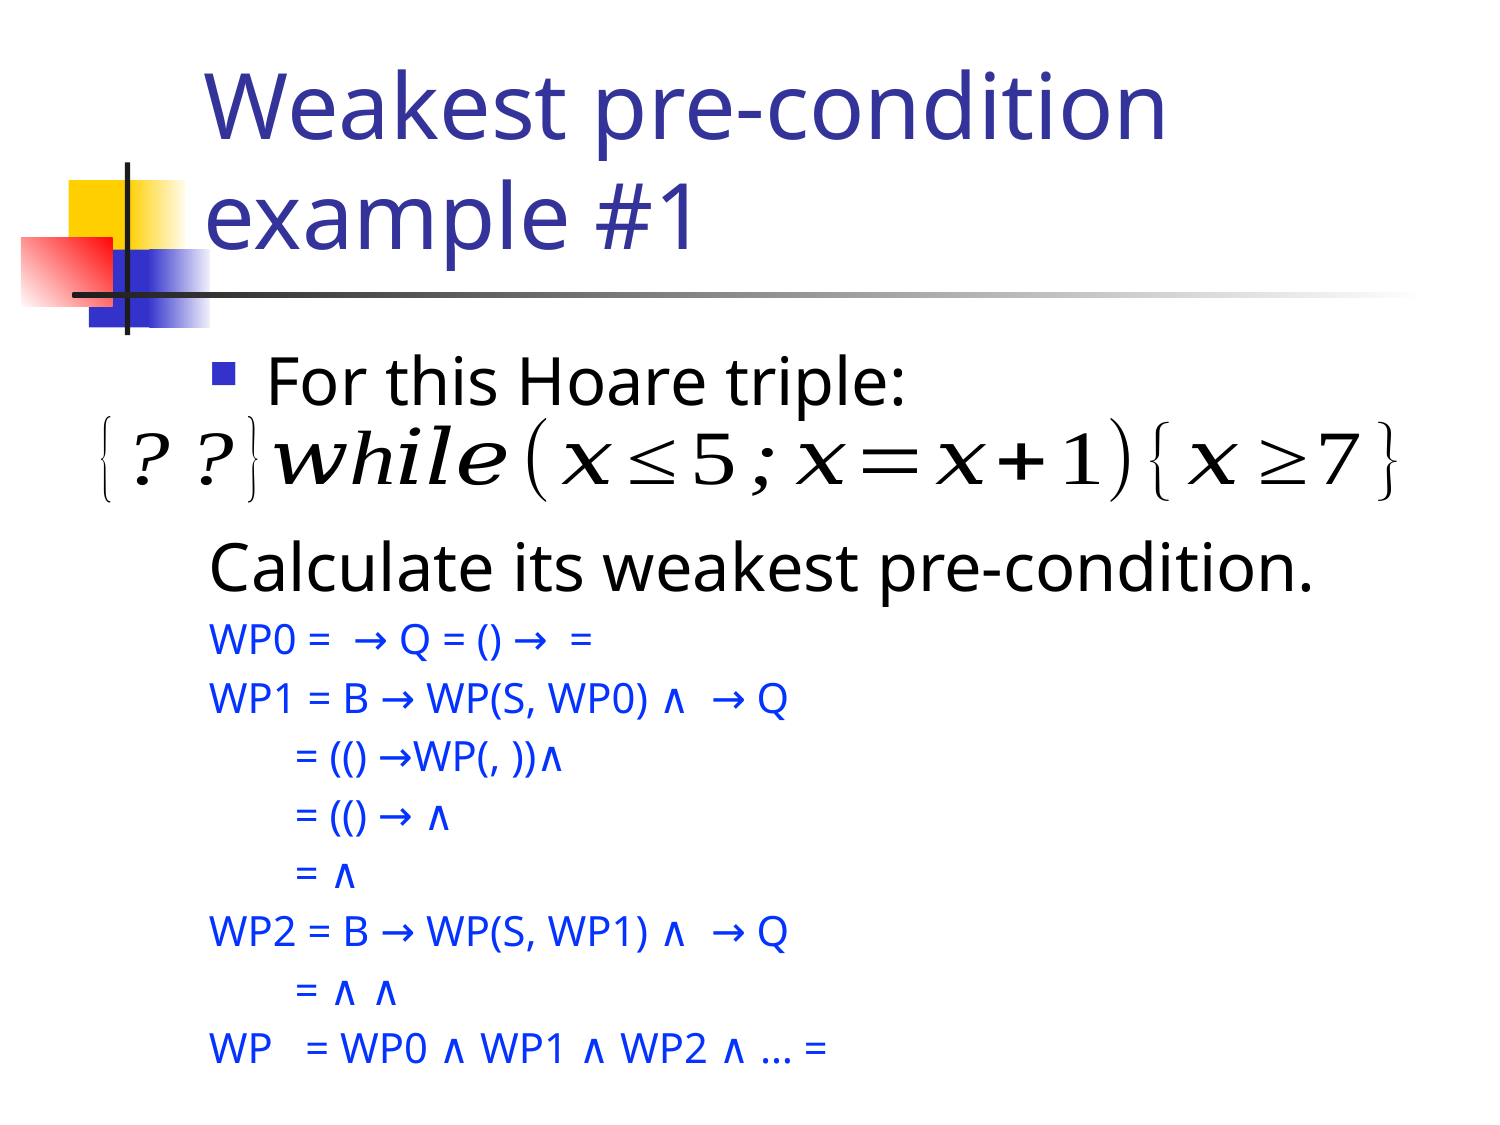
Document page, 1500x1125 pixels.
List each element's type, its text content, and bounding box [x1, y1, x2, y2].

title Weakest pre-condition example #1 [188, 35, 1468, 275]
